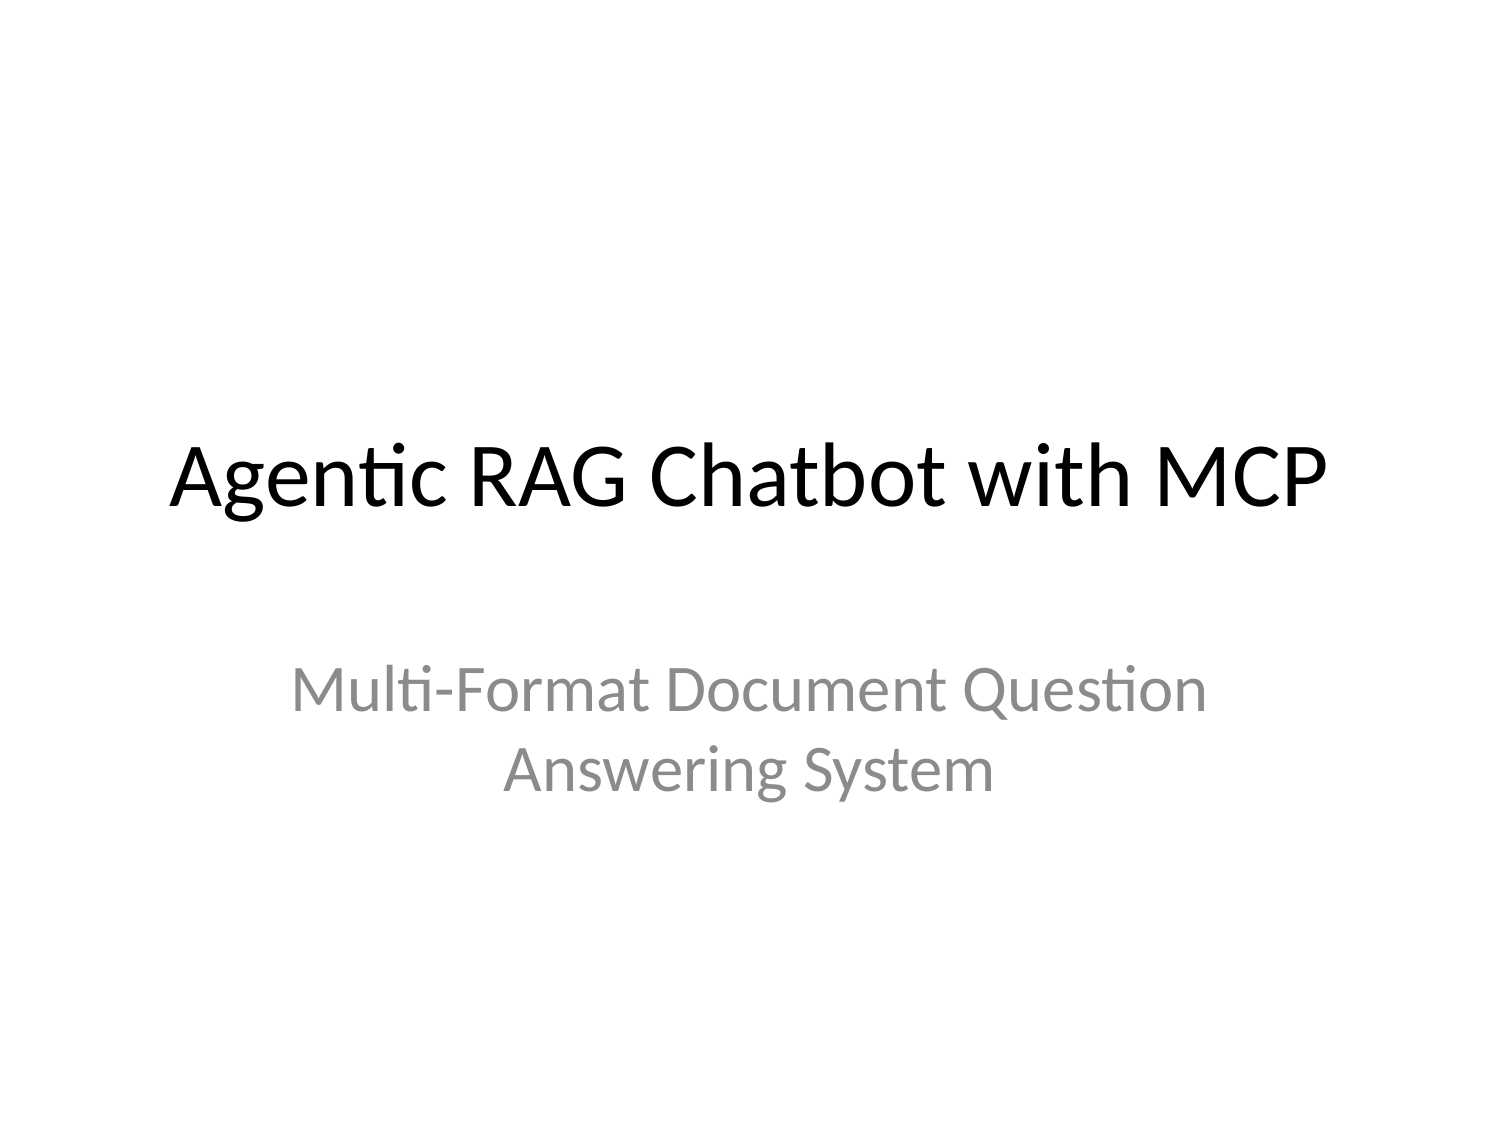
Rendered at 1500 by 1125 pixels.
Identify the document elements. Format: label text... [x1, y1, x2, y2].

subtitle Multi-Format Document Question Answering System [225, 637, 1275, 925]
title Agentic RAG Chatbot with MCP [112, 349, 1388, 591]
